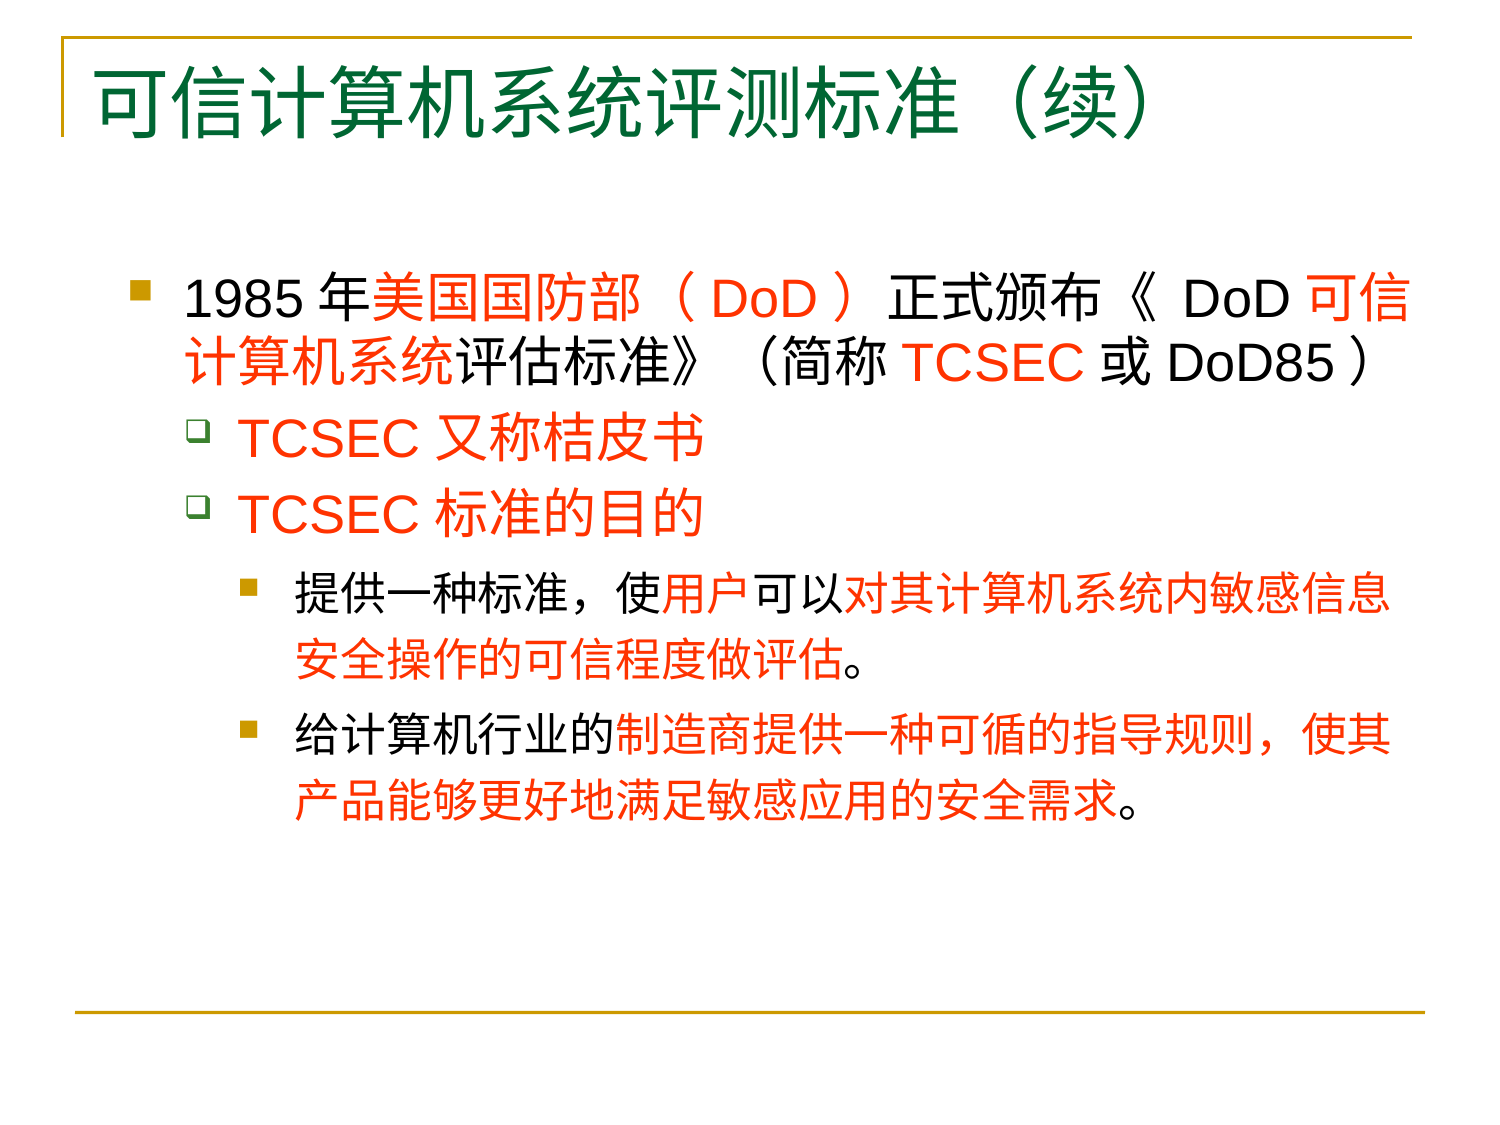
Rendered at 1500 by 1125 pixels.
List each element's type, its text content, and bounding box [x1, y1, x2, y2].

title 可信计算机系统评测标准（续） [75, 45, 1425, 233]
list 1985年美国国防部（DoD）正式颁布《 DoD可信计算机系统评估标准》（简称TCSEC或DoD85） TCSEC又称桔皮书 TCSEC标准的目的 提供一种标准，使用户可以对其计算机系统内敏感信息安全操作的可信程度做评估。 给计算机行业的制造商提供一种可循的指导规则，使其产品能够更好地满足敏感应用的安全需求。 [112, 255, 1436, 1002]
